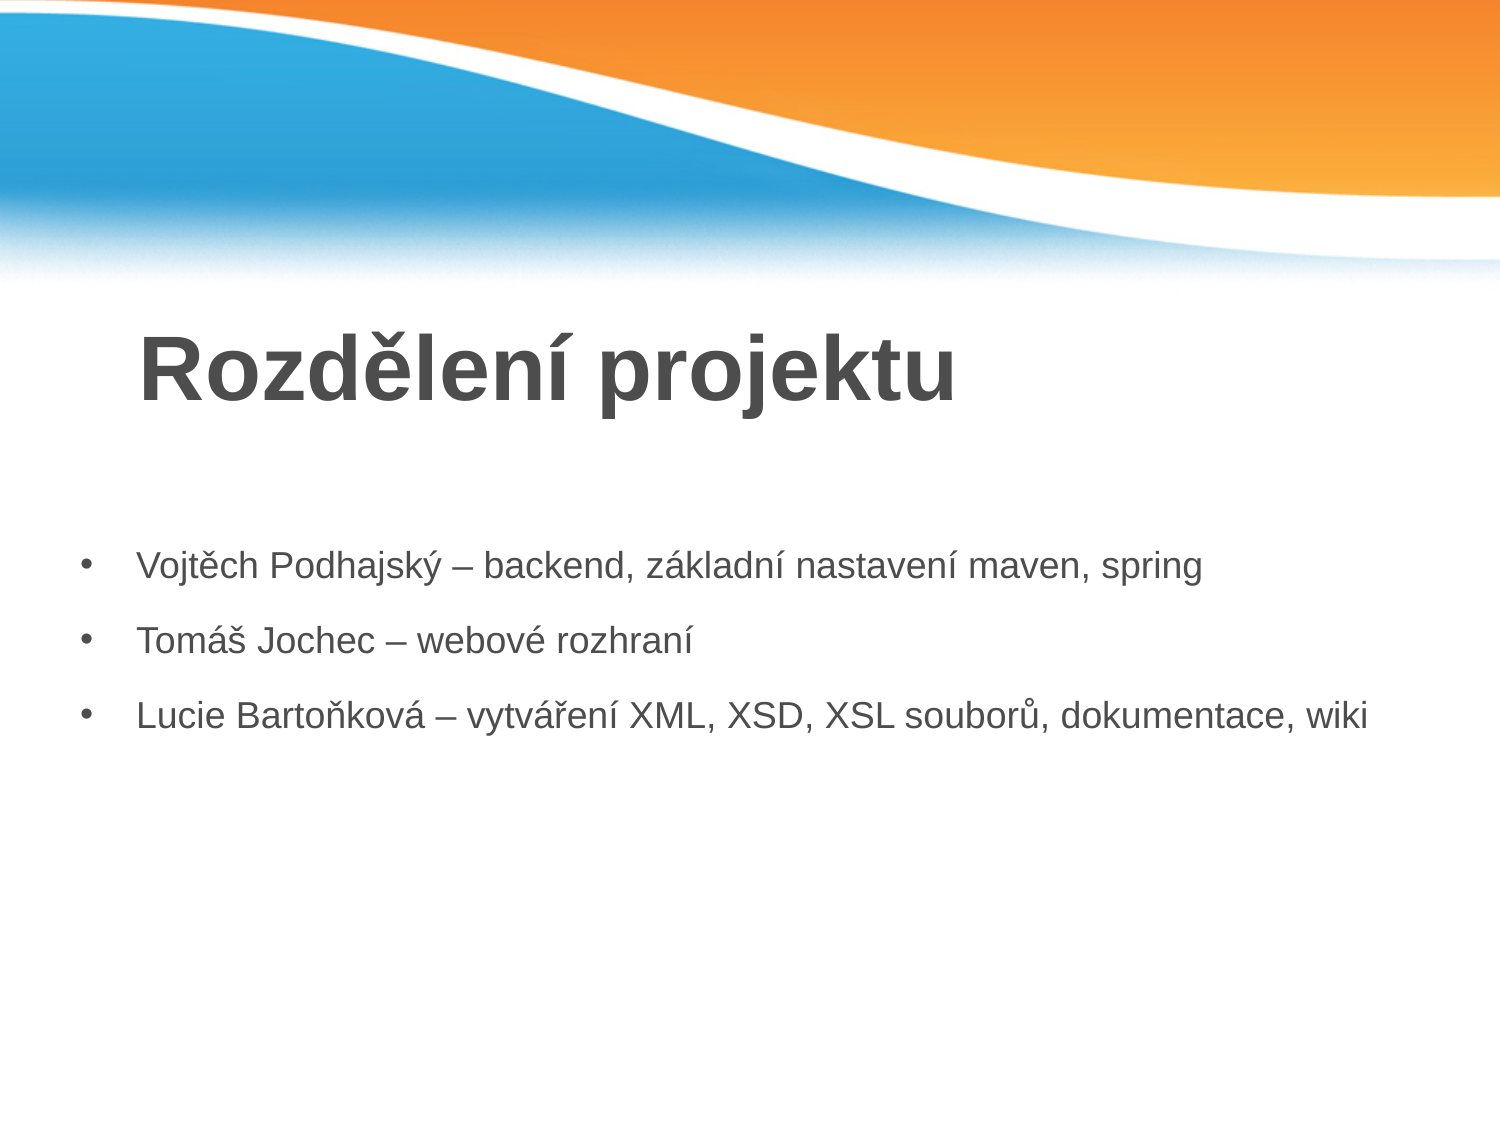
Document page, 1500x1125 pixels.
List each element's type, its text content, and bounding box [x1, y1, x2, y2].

list Vojtěch Podhajský – backend, základní nastavení maven, spring Tomáš Jochec – webové rozhraní Lucie Bartoňková – vytváření XML, XSD, XSL souborů, dokumentace, wiki [64, 511, 1424, 1050]
picture [0, 0, 1500, 1125]
title Rozdělení projektu [123, 298, 1363, 429]
